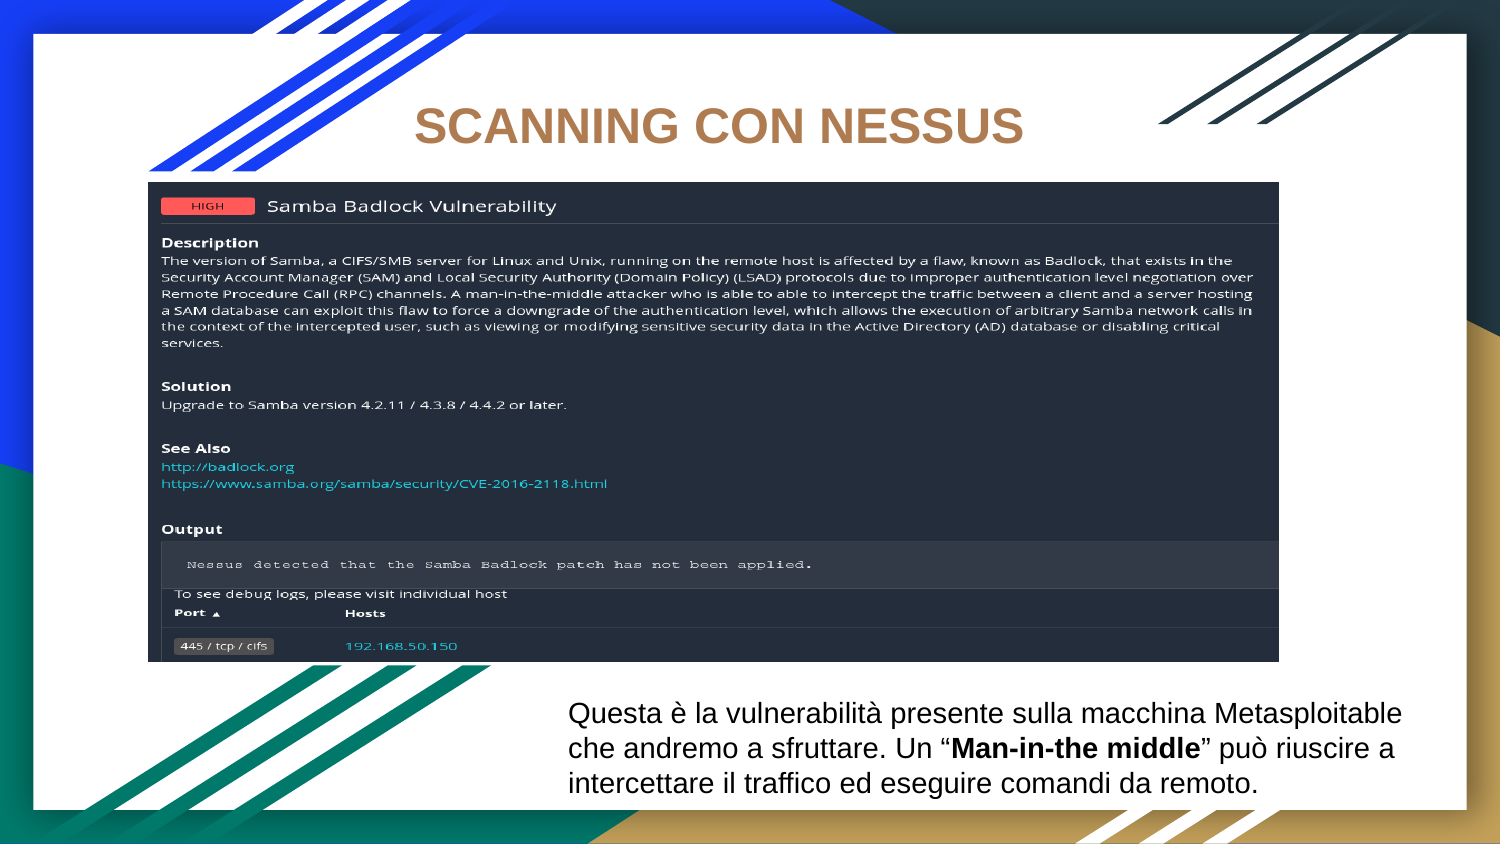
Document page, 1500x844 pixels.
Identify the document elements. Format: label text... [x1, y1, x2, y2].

title SCANNING CON NESSUS [399, 78, 1279, 180]
subtitle Questa è la vulnerabilità presente sulla macchina Metasploitable che andremo a sfruttare. Un “Man-in-the middle” può riuscire a intercettare il traffico ed eseguire comandi da remoto. [553, 679, 1433, 766]
picture [148, 181, 1280, 663]
